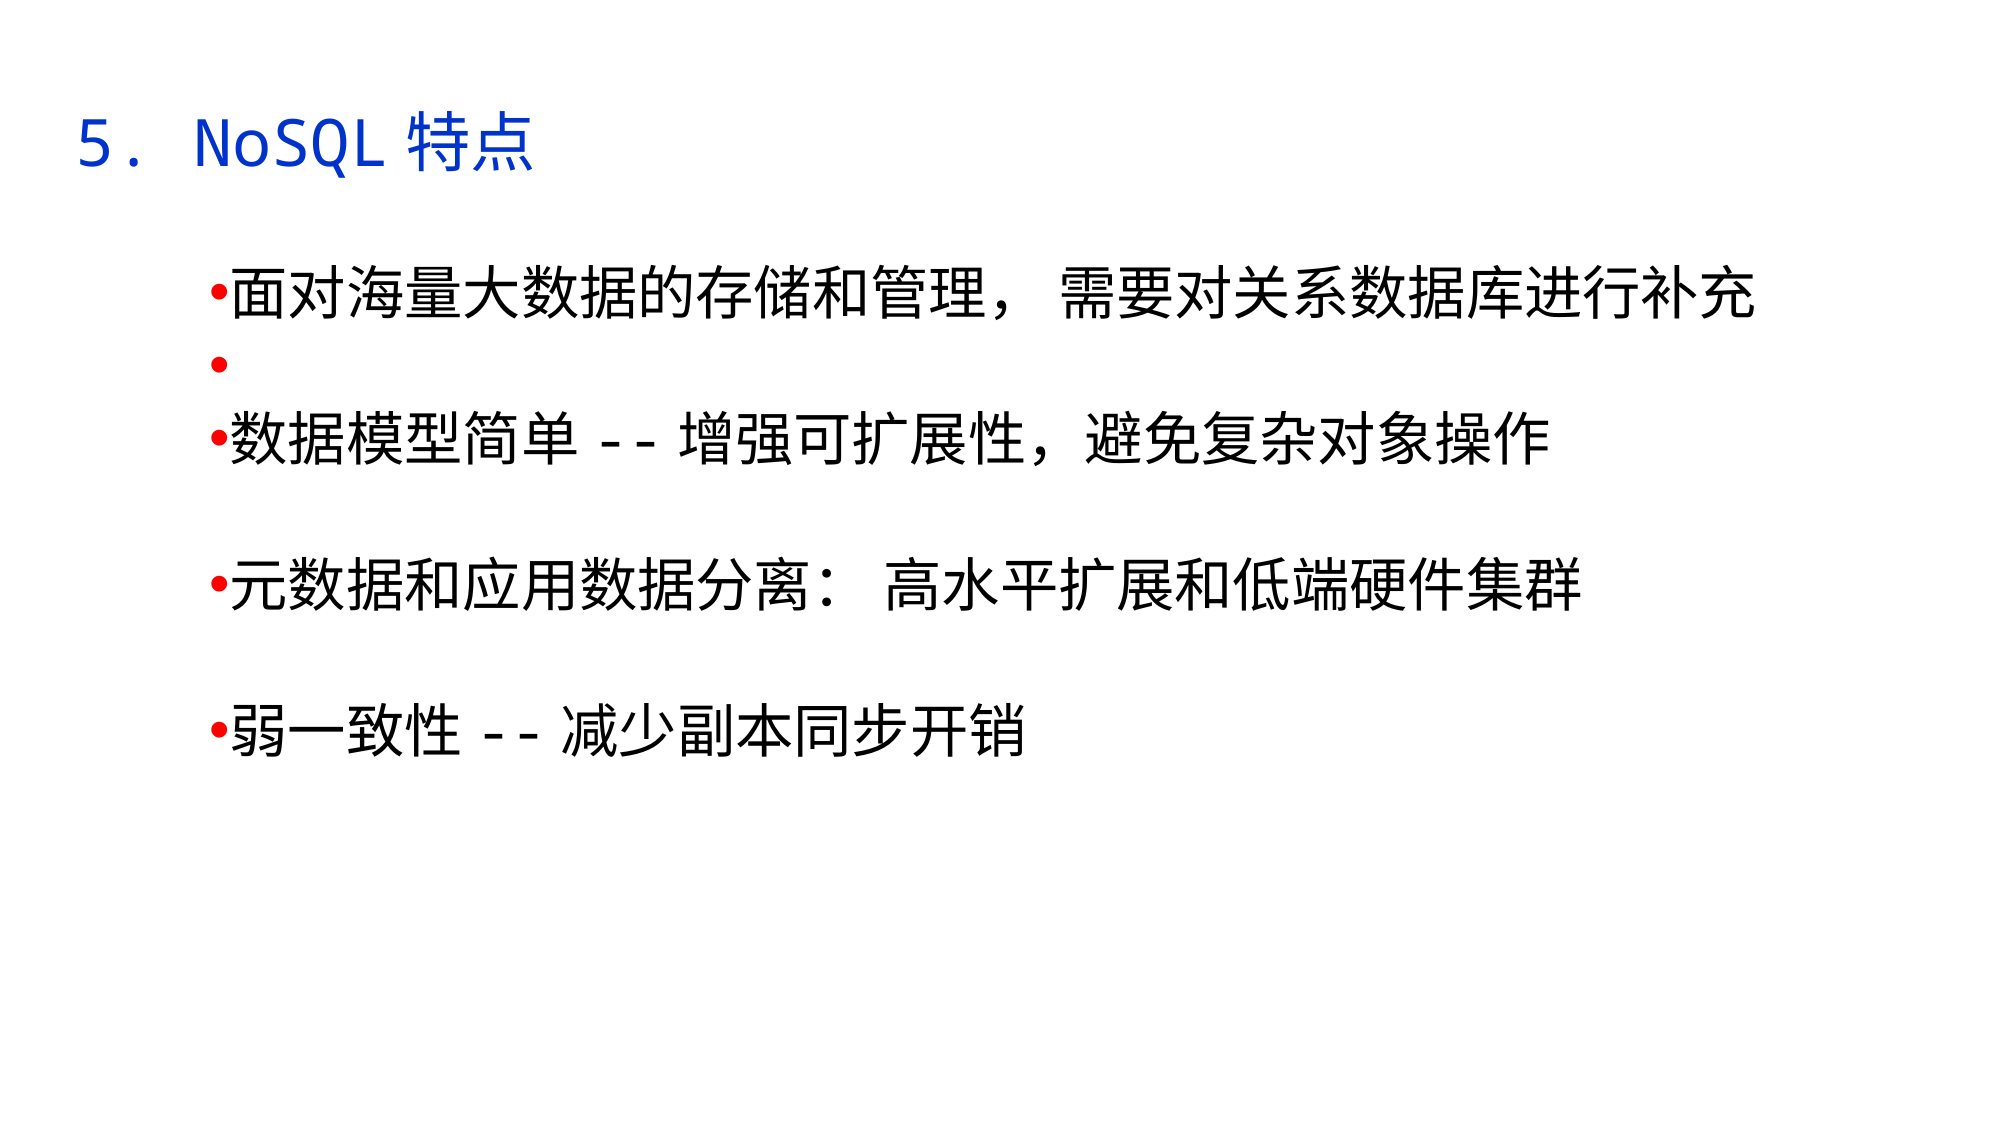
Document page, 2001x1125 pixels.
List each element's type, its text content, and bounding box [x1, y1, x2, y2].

text_box 5. NoSQL特点 [56, 90, 1000, 189]
text_box 面对海量大数据的存储和管理， 需要对关系数据库进行补充 数据模型简单--增强可扩展性，避免复杂对象操作 元数据和应用数据分离： 高水平扩展和低端硬件集群 弱一致性--减少副本同步开销 [113, 243, 1933, 775]
